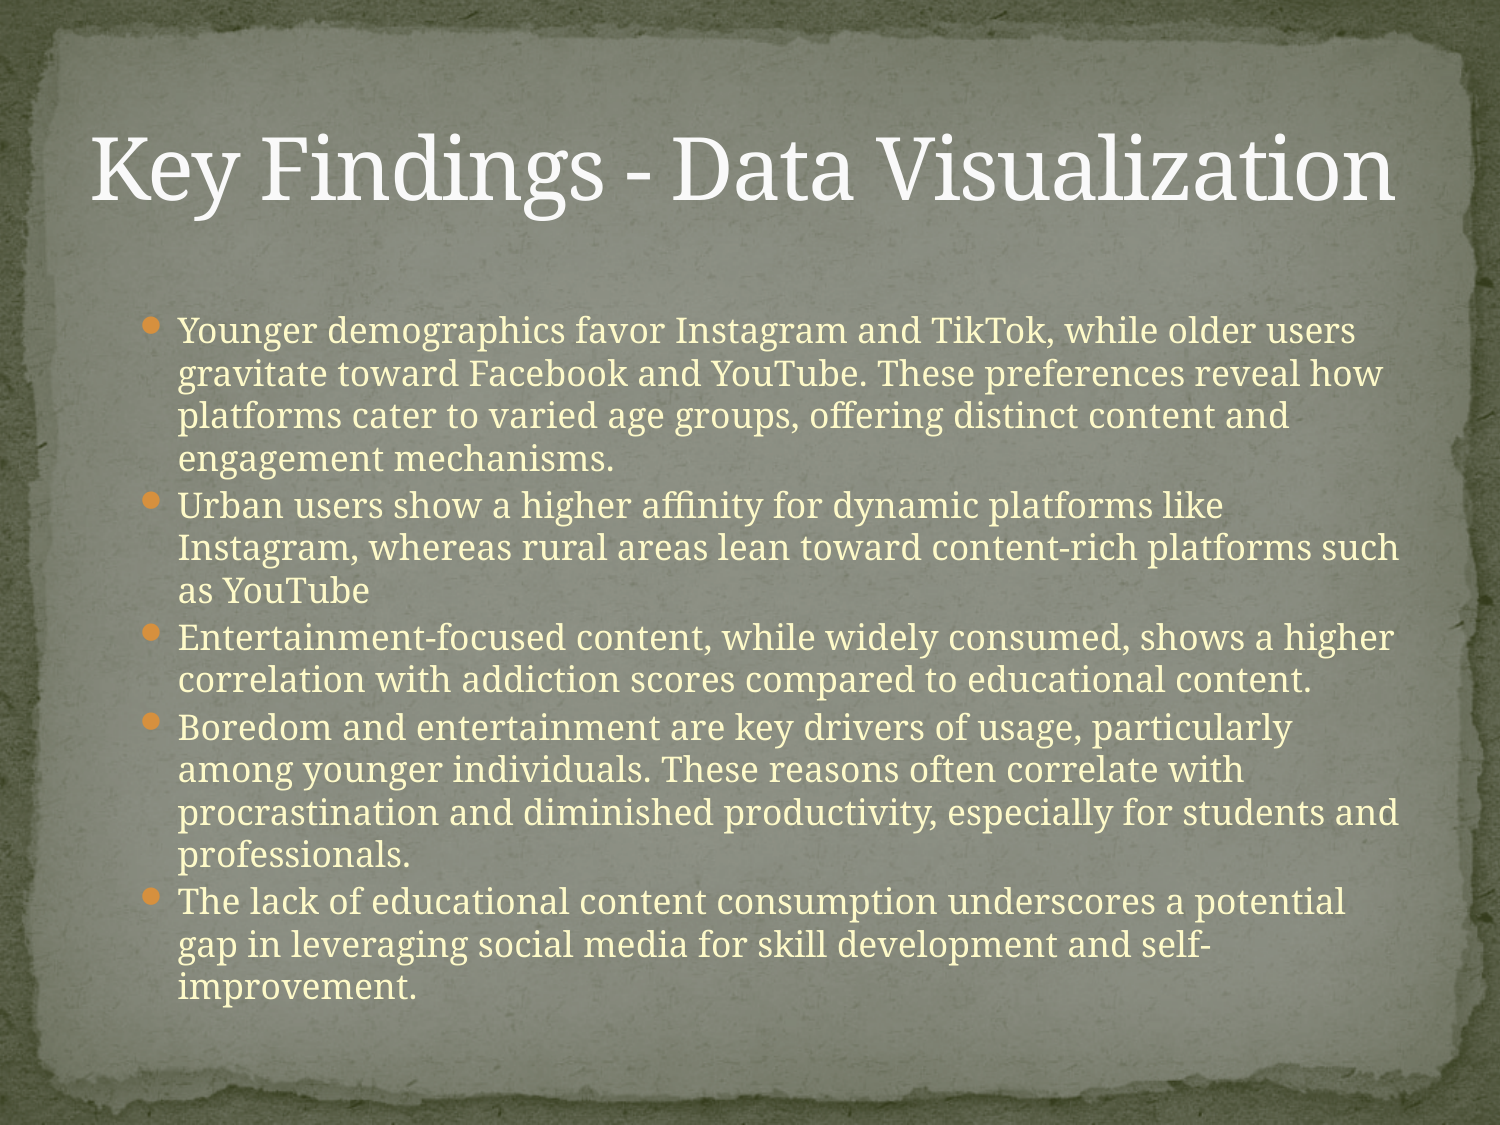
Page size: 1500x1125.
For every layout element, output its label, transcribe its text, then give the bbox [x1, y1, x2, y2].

list Younger demographics favor Instagram and TikTok, while older users gravitate toward Facebook and YouTube. These preferences reveal how platforms cater to varied age groups, offering distinct content and engagement mechanisms. Urban users show a higher affinity for dynamic platforms like Instagram, whereas rural areas lean toward content-rich platforms such as YouTube Entertainment-focused content, while widely consumed, shows a higher correlation with addiction scores compared to educational content. Boredom and entertainment are key drivers of usage, particularly among younger individuals. These reasons often correlate with procrastination and diminished productivity, especially for students and professionals. The lack of educational content consumption underscores a potential gap in leveraging social media for skill development and self-improvement. [75, 249, 1425, 1063]
title Key Findings - Data Visualization [74, 24, 1425, 225]
